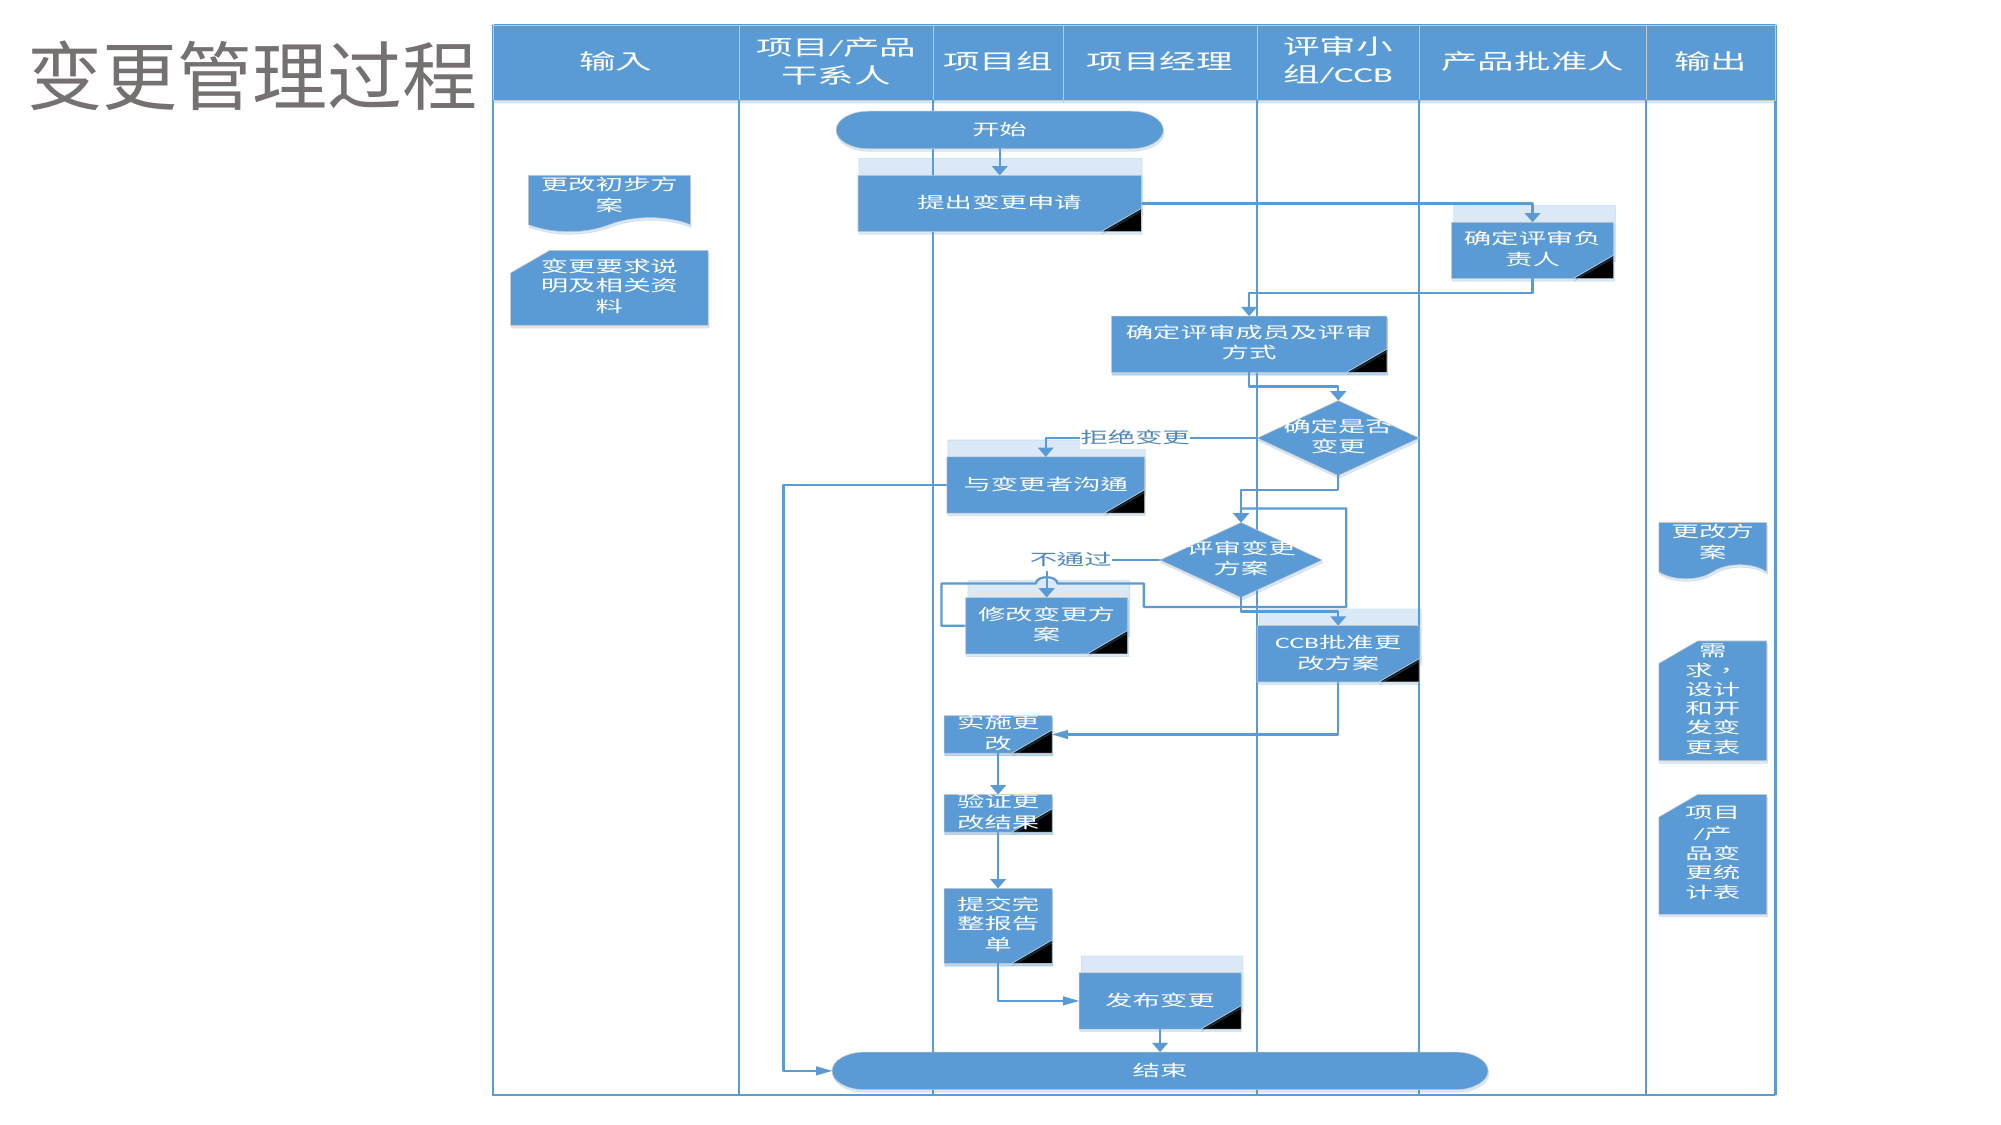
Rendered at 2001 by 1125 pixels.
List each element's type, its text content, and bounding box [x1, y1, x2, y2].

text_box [483, 21, 1787, 1099]
text_box 变更管理过程 [13, 75, 483, 127]
text_box [0, 0, 2000, 75]
